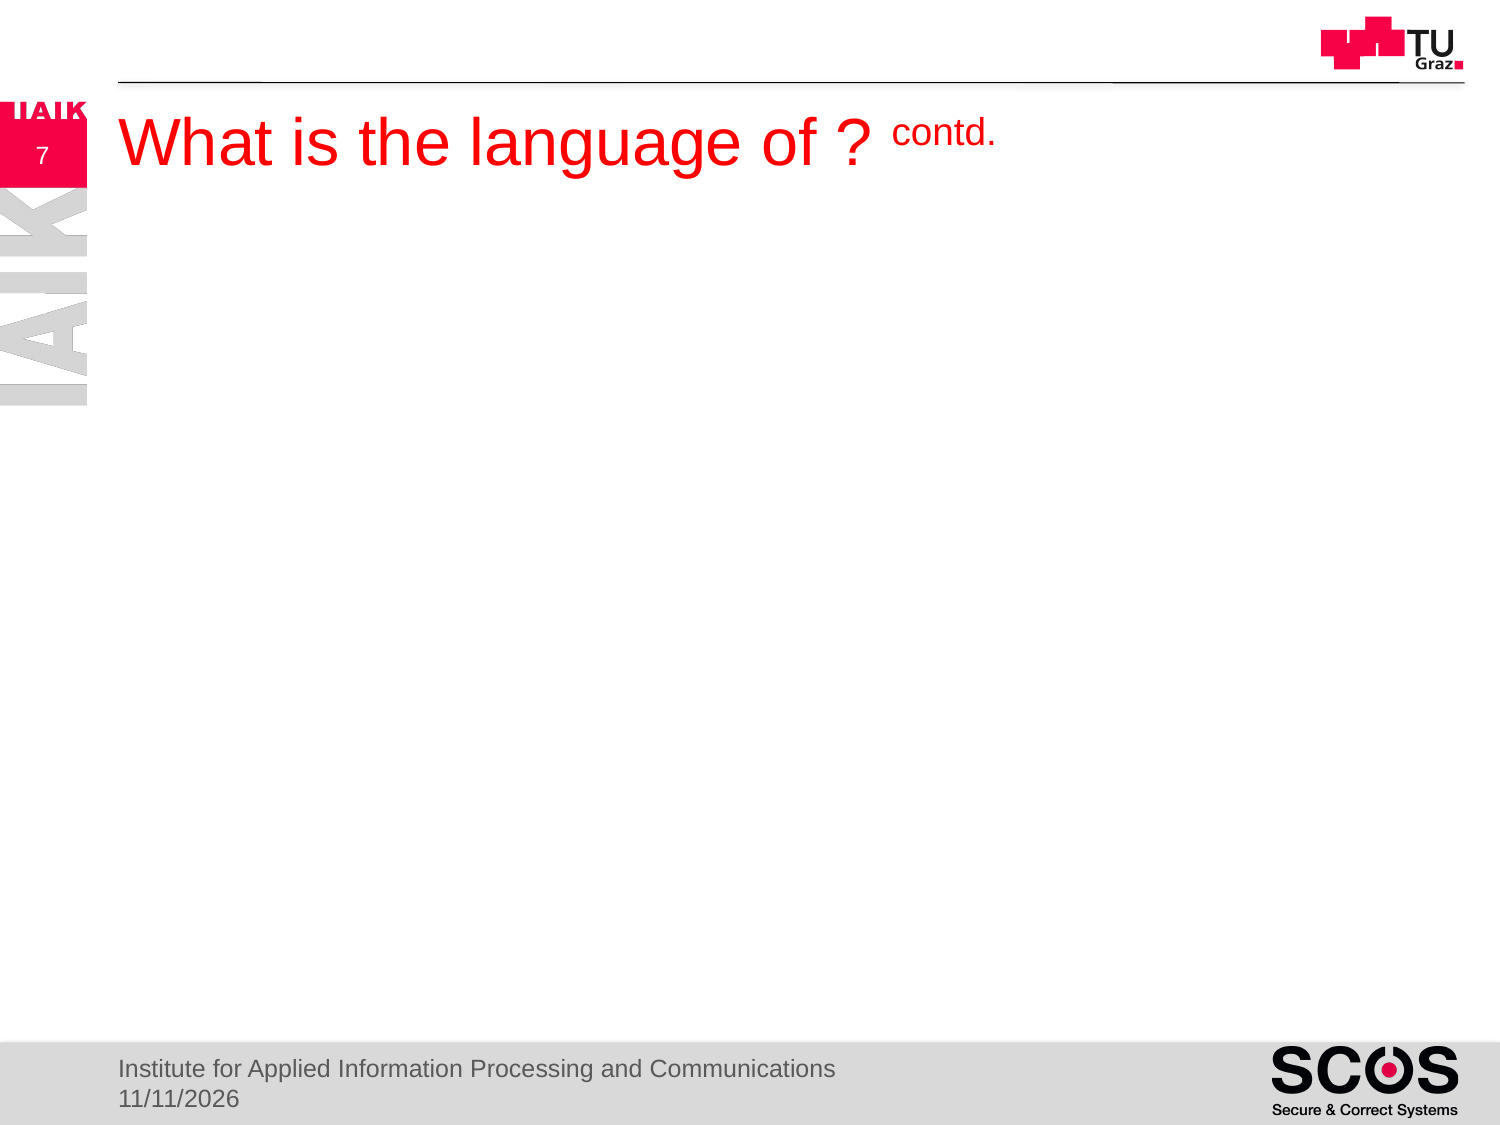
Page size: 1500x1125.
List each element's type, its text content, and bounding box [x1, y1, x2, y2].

slide_number 7 [1, 124, 84, 185]
picture [1265, 1042, 1465, 1052]
picture [1265, 1096, 1465, 1122]
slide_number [118, 1096, 730, 1118]
picture [1318, 13, 1466, 73]
footer Institute for Applied Information Processing and Communications [118, 1052, 1469, 1096]
picture [0, 1, 87, 406]
